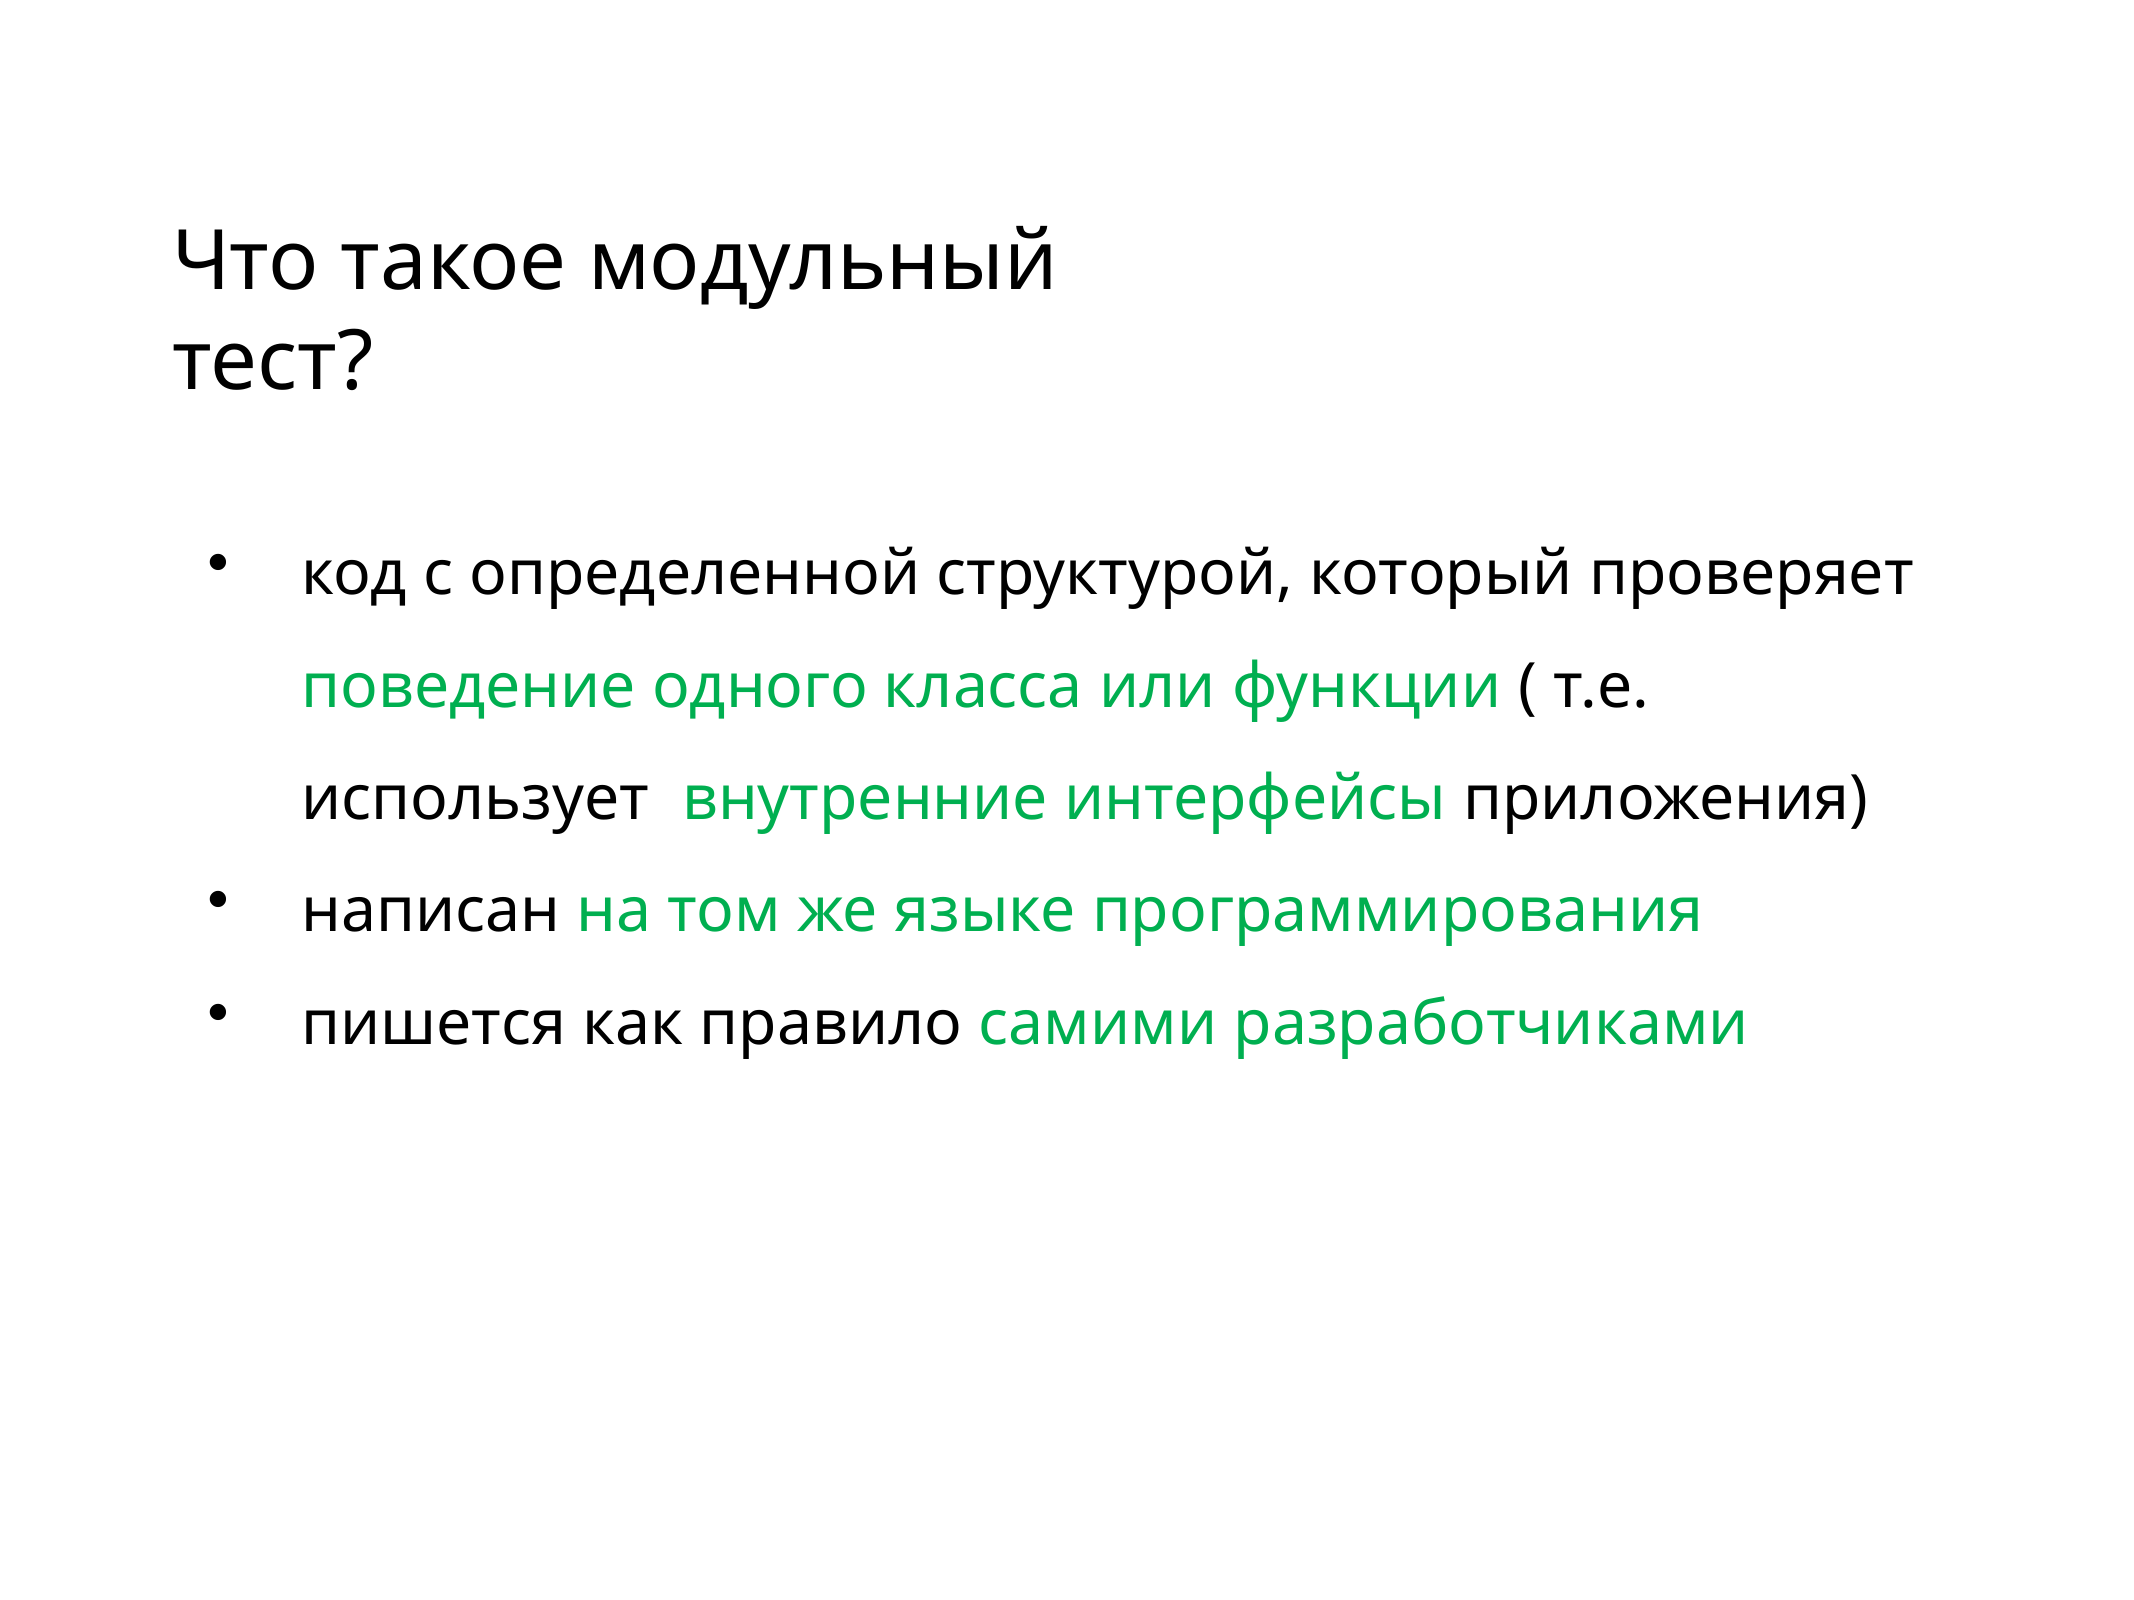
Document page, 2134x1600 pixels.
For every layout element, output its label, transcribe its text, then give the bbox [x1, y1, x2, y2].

text_box код с определенной структурой, который проверяет поведение одного класса или функции ( т.е. использует внутренние интерфейсы приложения) написан на том же языке программирования пишется как правило самими разработчиками [205, 492, 1917, 1060]
title Что такое модульный тест? [170, 203, 1242, 308]
